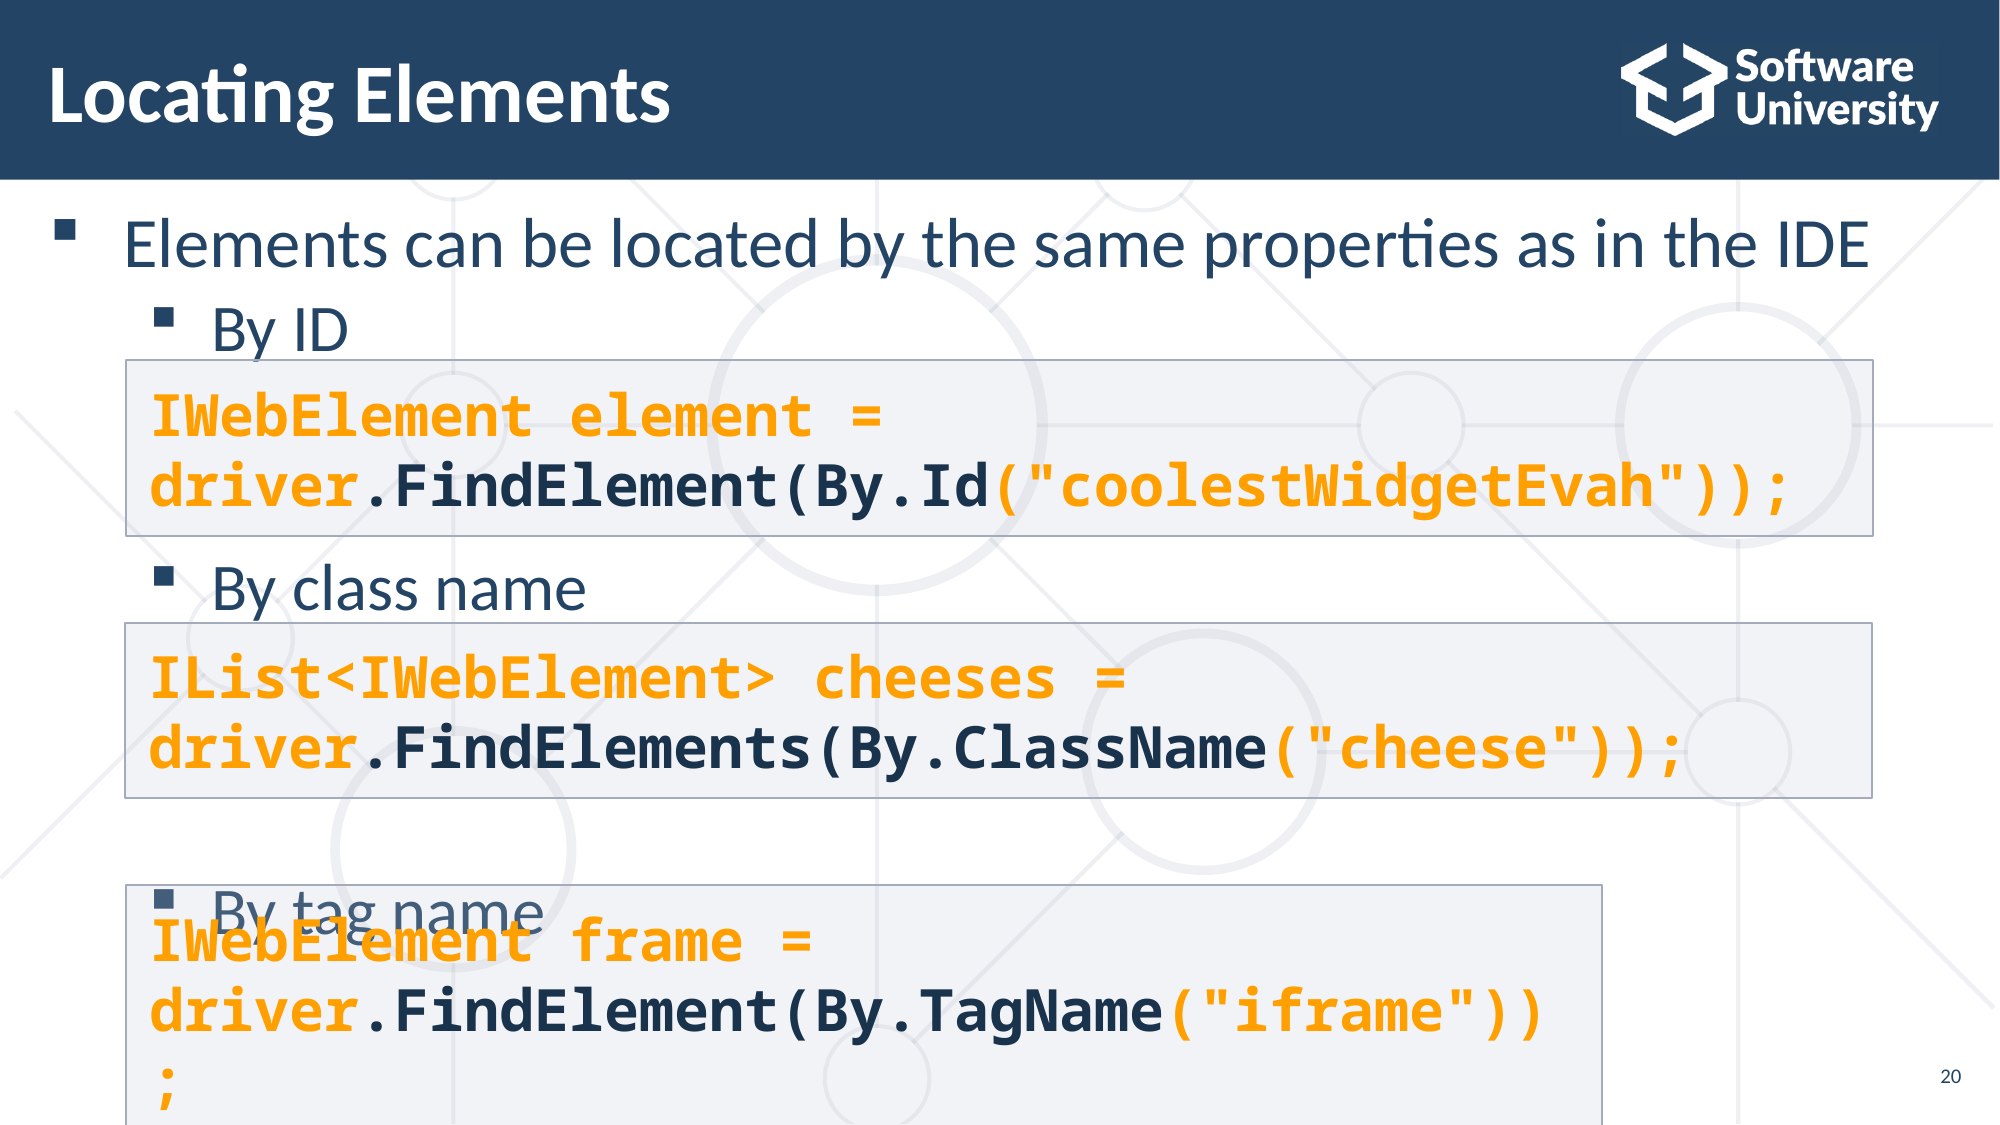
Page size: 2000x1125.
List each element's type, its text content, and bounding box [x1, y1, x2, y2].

text_box IWebElement element = driver.FindElement(By.Id("coolestWidgetEvah")); [125, 360, 1874, 536]
title Locating Elements [31, 16, 1591, 162]
text_box IList<IWebElement> cheeses = driver.FindElements(By.ClassName("cheese")); [124, 622, 1873, 799]
picture [1621, 43, 1939, 136]
text_box IWebElement frame = driver.FindElement(By.TagName("iframe")); [125, 885, 1603, 1125]
slide_number 20 [1896, 1049, 1968, 1101]
list Elements can be located by the same properties as in the IDE By ID By class name By tag name [30, 186, 1987, 1100]
